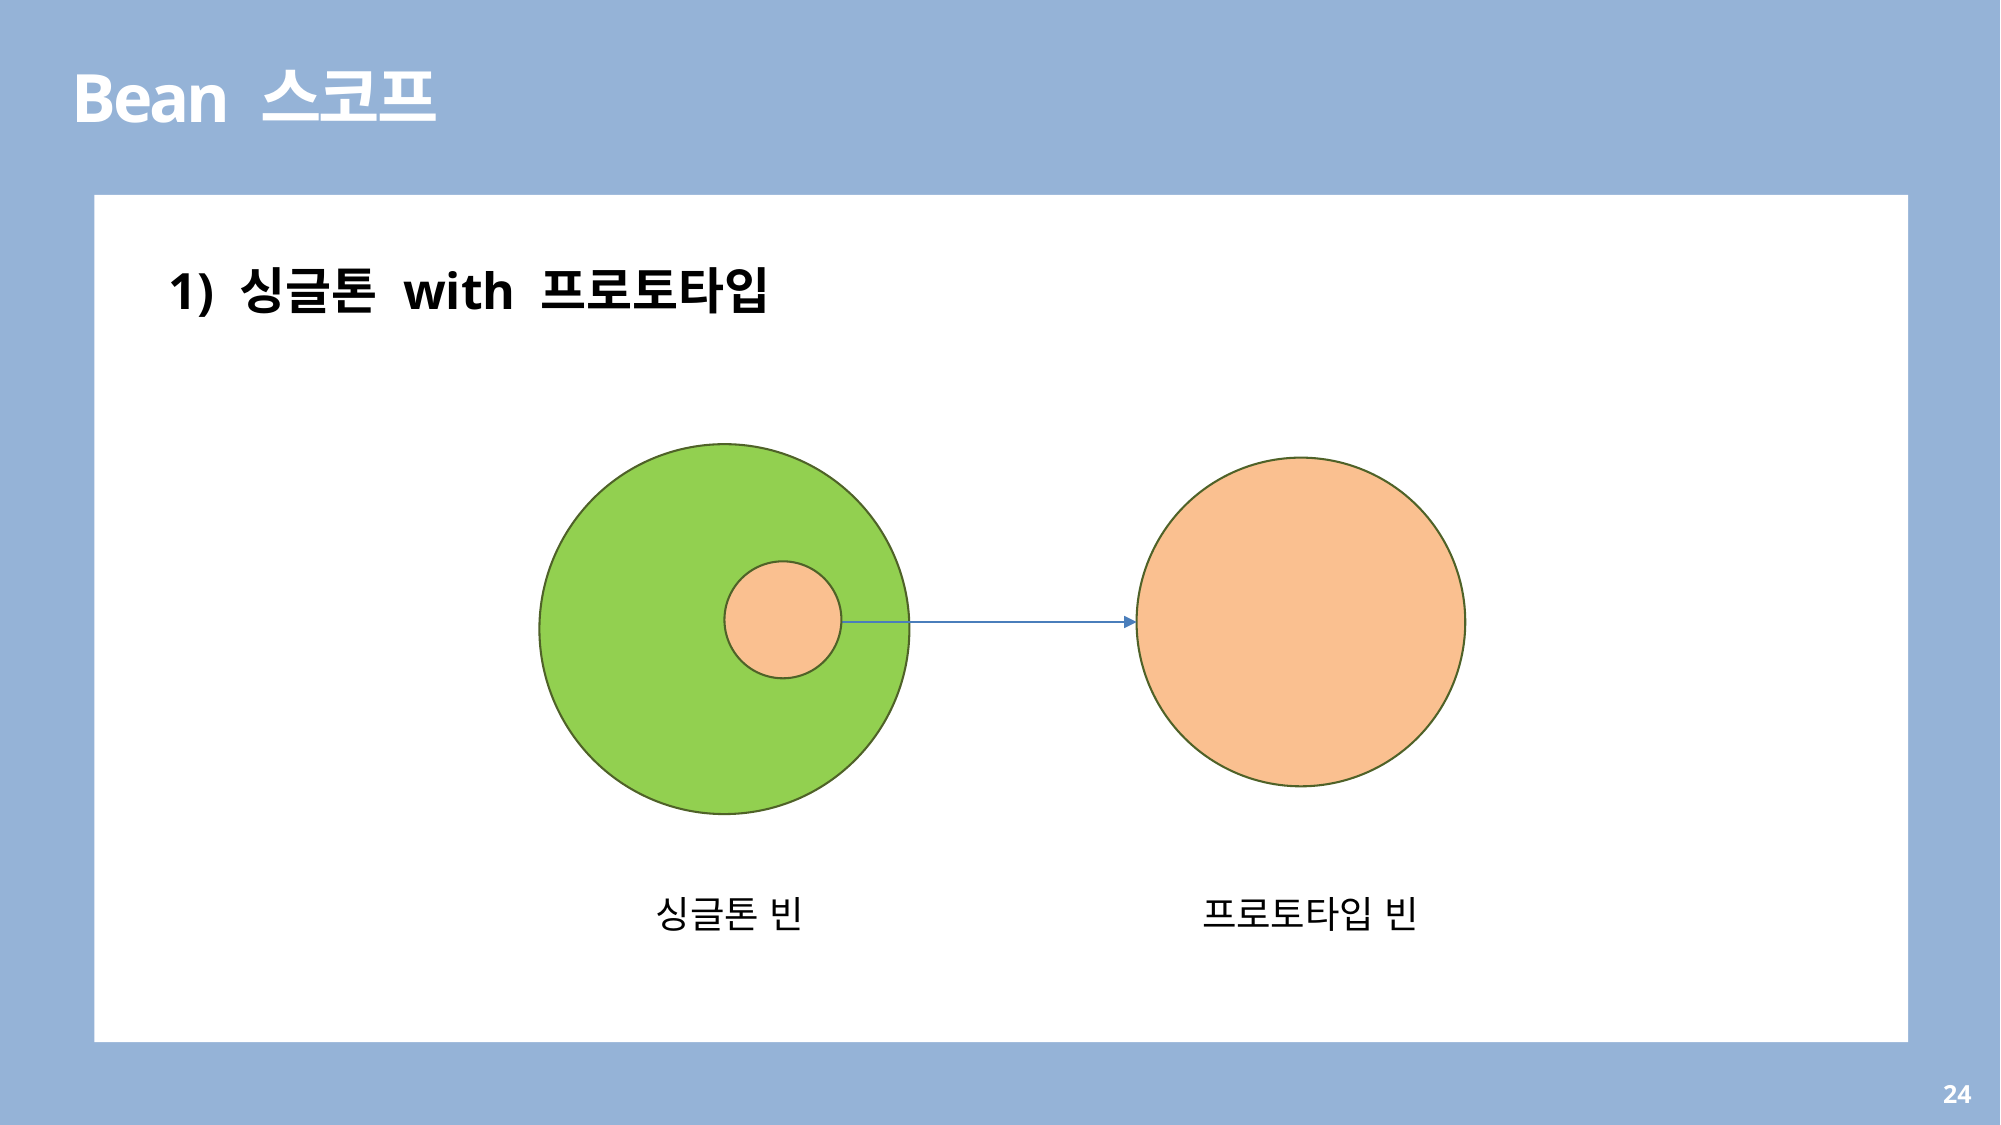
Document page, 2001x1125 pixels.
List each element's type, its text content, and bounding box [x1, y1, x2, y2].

text_box [1134, 455, 1468, 789]
slide_number 24 [1519, 1065, 1987, 1125]
text_box 싱글톤 빈 [640, 838, 842, 944]
text_box ]0 [92, 193, 1910, 1044]
text_box Bean 스코프 [57, 48, 455, 125]
text_box 1) 싱글톤 with 프로토타입 [153, 251, 786, 327]
text_box [537, 442, 912, 817]
text_box [722, 559, 844, 681]
text_box 프로토타입 빈 [1187, 838, 1516, 944]
